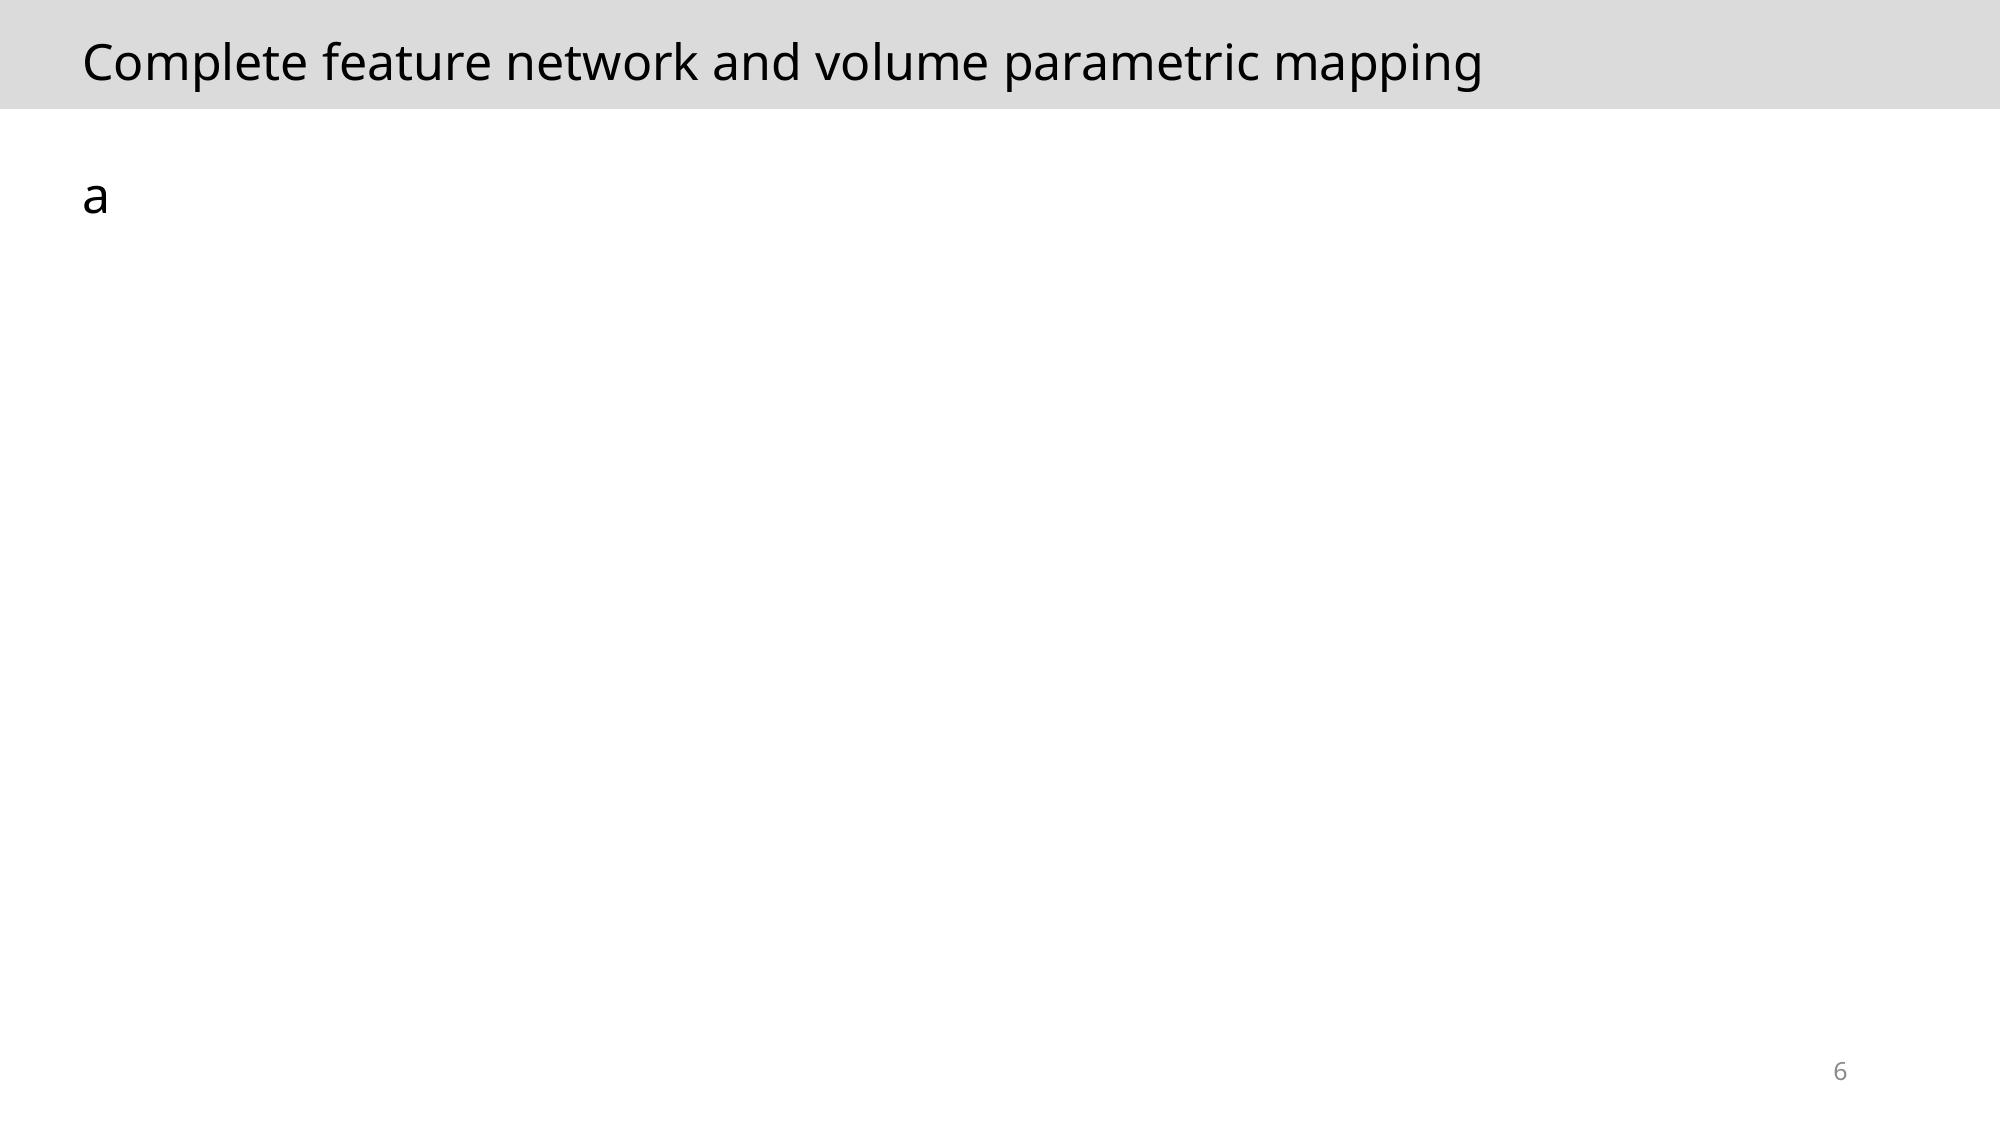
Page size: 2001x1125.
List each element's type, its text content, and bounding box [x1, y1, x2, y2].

slide_number 6 [1412, 1042, 1863, 1103]
text_box [0, 0, 2000, 109]
text_box a [67, 155, 640, 231]
text_box Complete feature network and volume parametric mapping [67, 23, 1933, 99]
